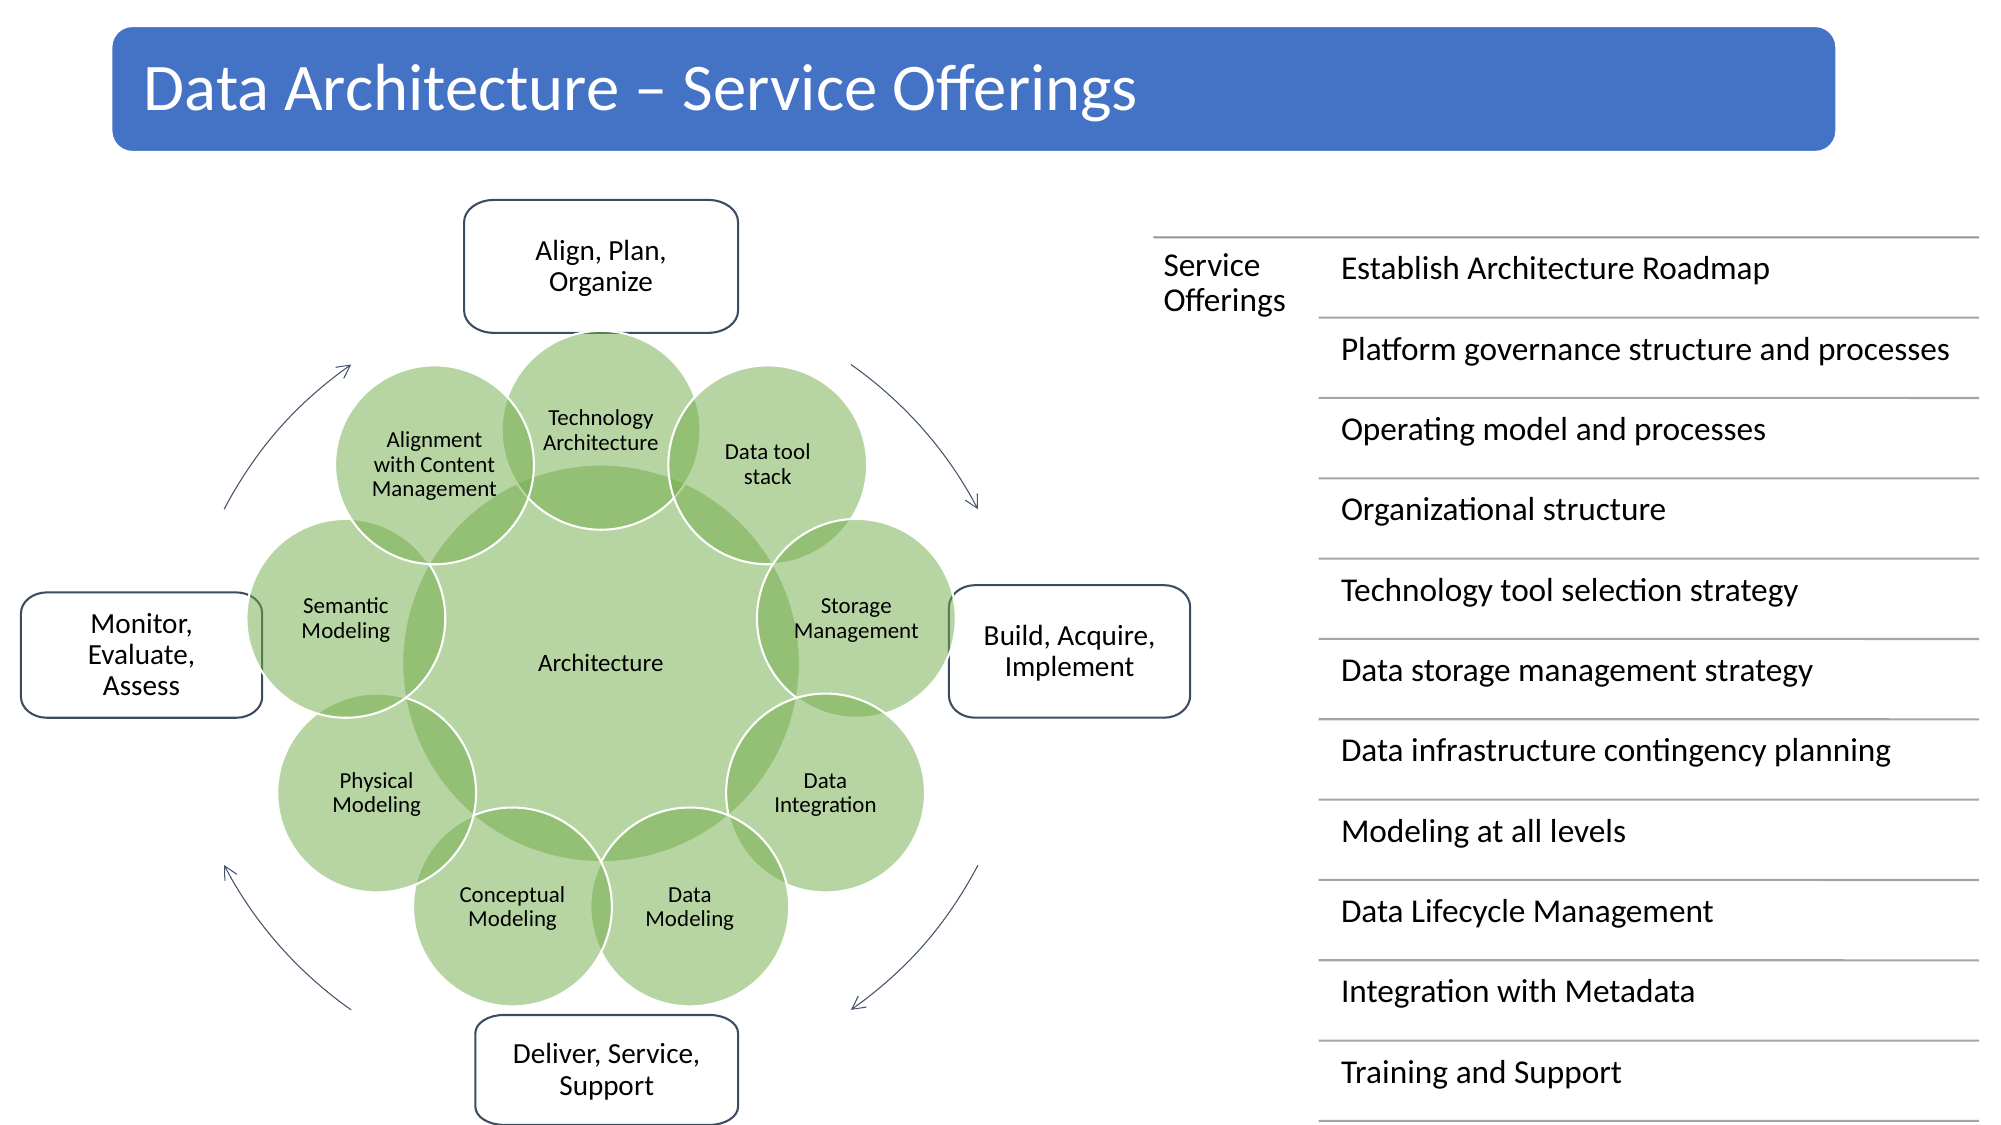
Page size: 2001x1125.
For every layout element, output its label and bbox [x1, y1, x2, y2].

text_box [20, 199, 1191, 1125]
text_box [111, 24, 1837, 154]
text_box [46, 300, 1157, 1011]
text_box [1153, 237, 1980, 1125]
